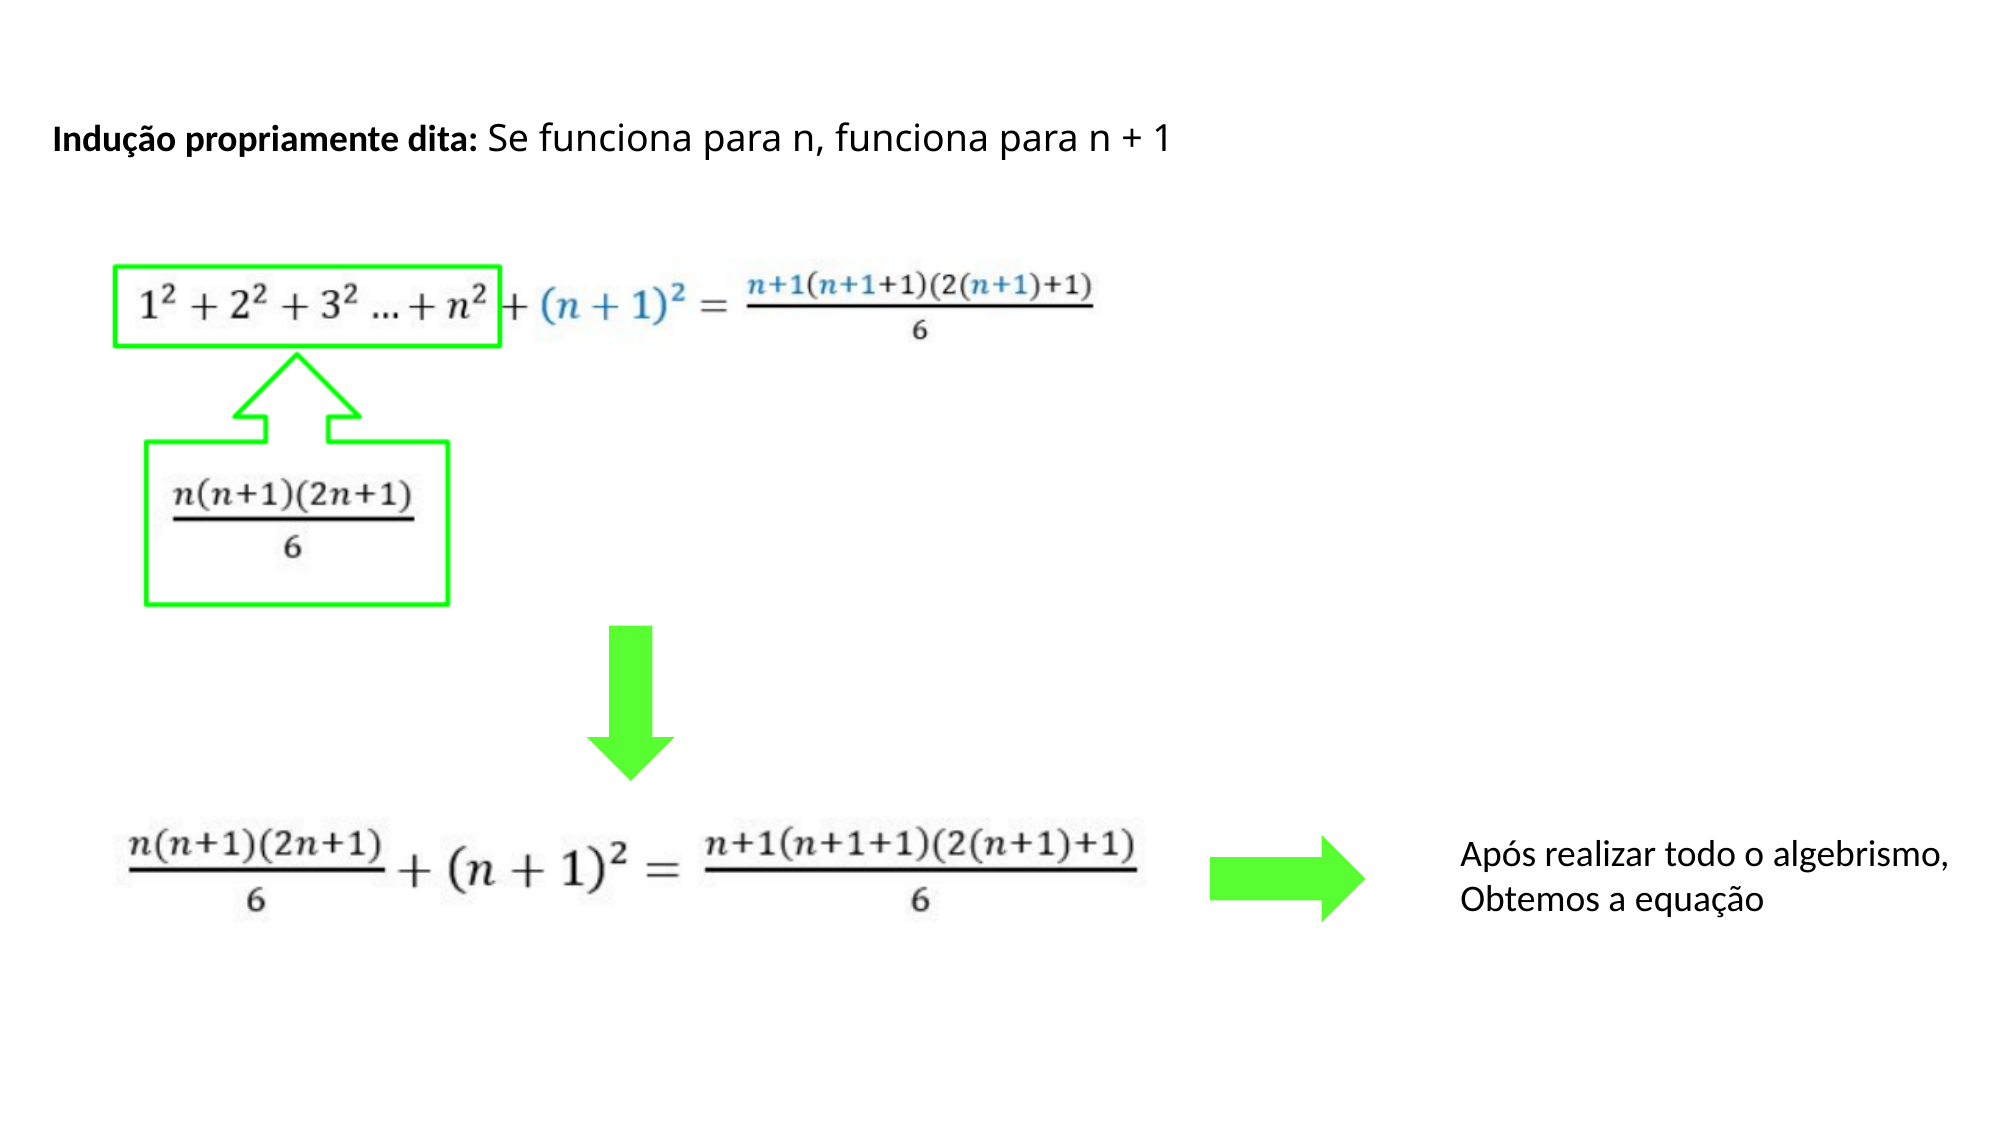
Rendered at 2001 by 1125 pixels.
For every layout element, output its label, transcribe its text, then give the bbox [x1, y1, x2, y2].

picture [102, 242, 1125, 654]
picture [102, 807, 1159, 950]
text_box Indução propriamente dita: Se funciona para n, funciona para n + 1 [37, 106, 1190, 167]
text_box [586, 654, 675, 781]
text_box [1210, 835, 1366, 923]
